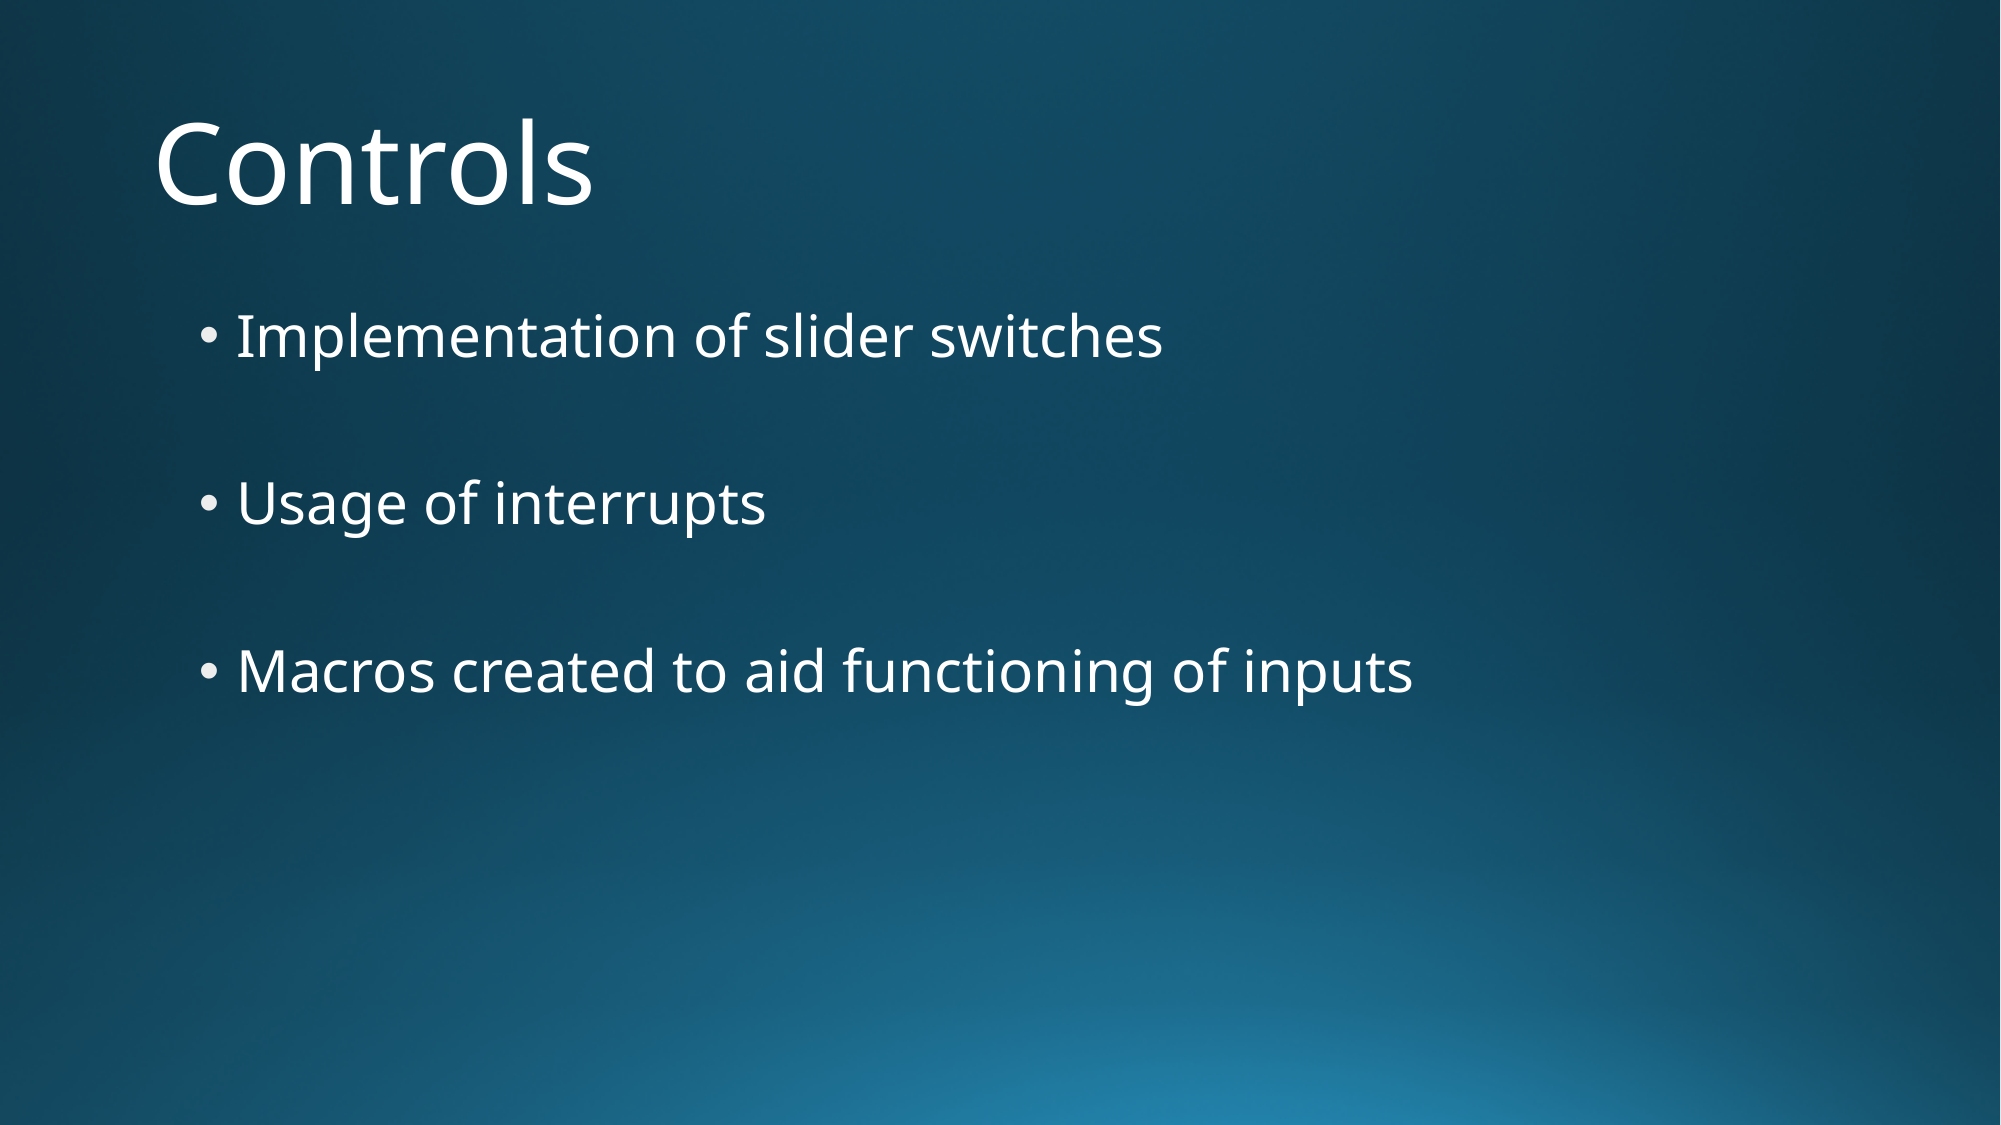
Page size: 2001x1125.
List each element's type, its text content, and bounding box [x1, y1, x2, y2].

picture [0, 0, 2001, 1125]
list Implementation of slider switches Usage of interrupts Macros created to aid functioning of inputs [183, 299, 1863, 1014]
title Controls [137, 59, 1863, 278]
